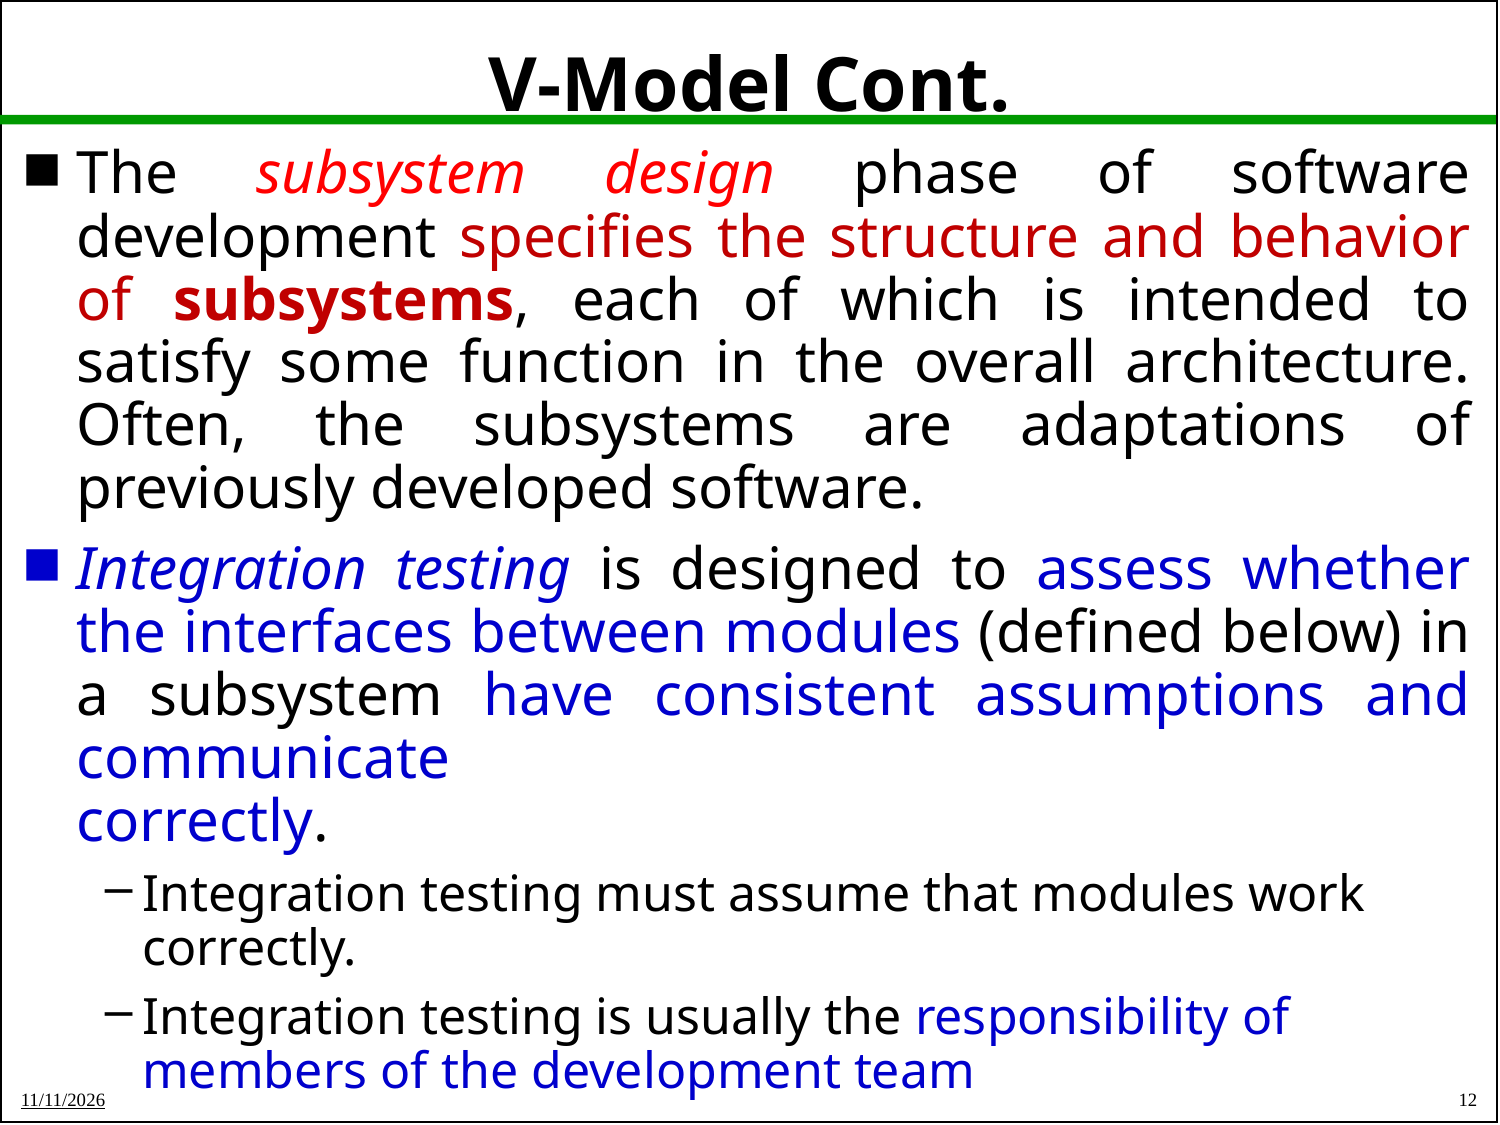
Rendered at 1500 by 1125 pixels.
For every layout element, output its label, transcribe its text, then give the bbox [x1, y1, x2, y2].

title V-Model Cont. [7, 15, 1493, 159]
list The subsystem design phase of software development specifies the structure and behavior of subsystems, each of which is intended to satisfy some function in the overall architecture. Often, the subsystems are adaptations of previously developed software. Integration testing is designed to assess whether the interfaces between modules (defined below) in a subsystem have consistent assumptions and communicate correctly. Integration testing must assume that modules work correctly. Integration testing is usually the responsibility of members of the development team [14, 136, 1486, 1077]
slide_number 12 [1179, 1074, 1493, 1119]
slide_number 20-Apr-22 [5, 1077, 637, 1119]
